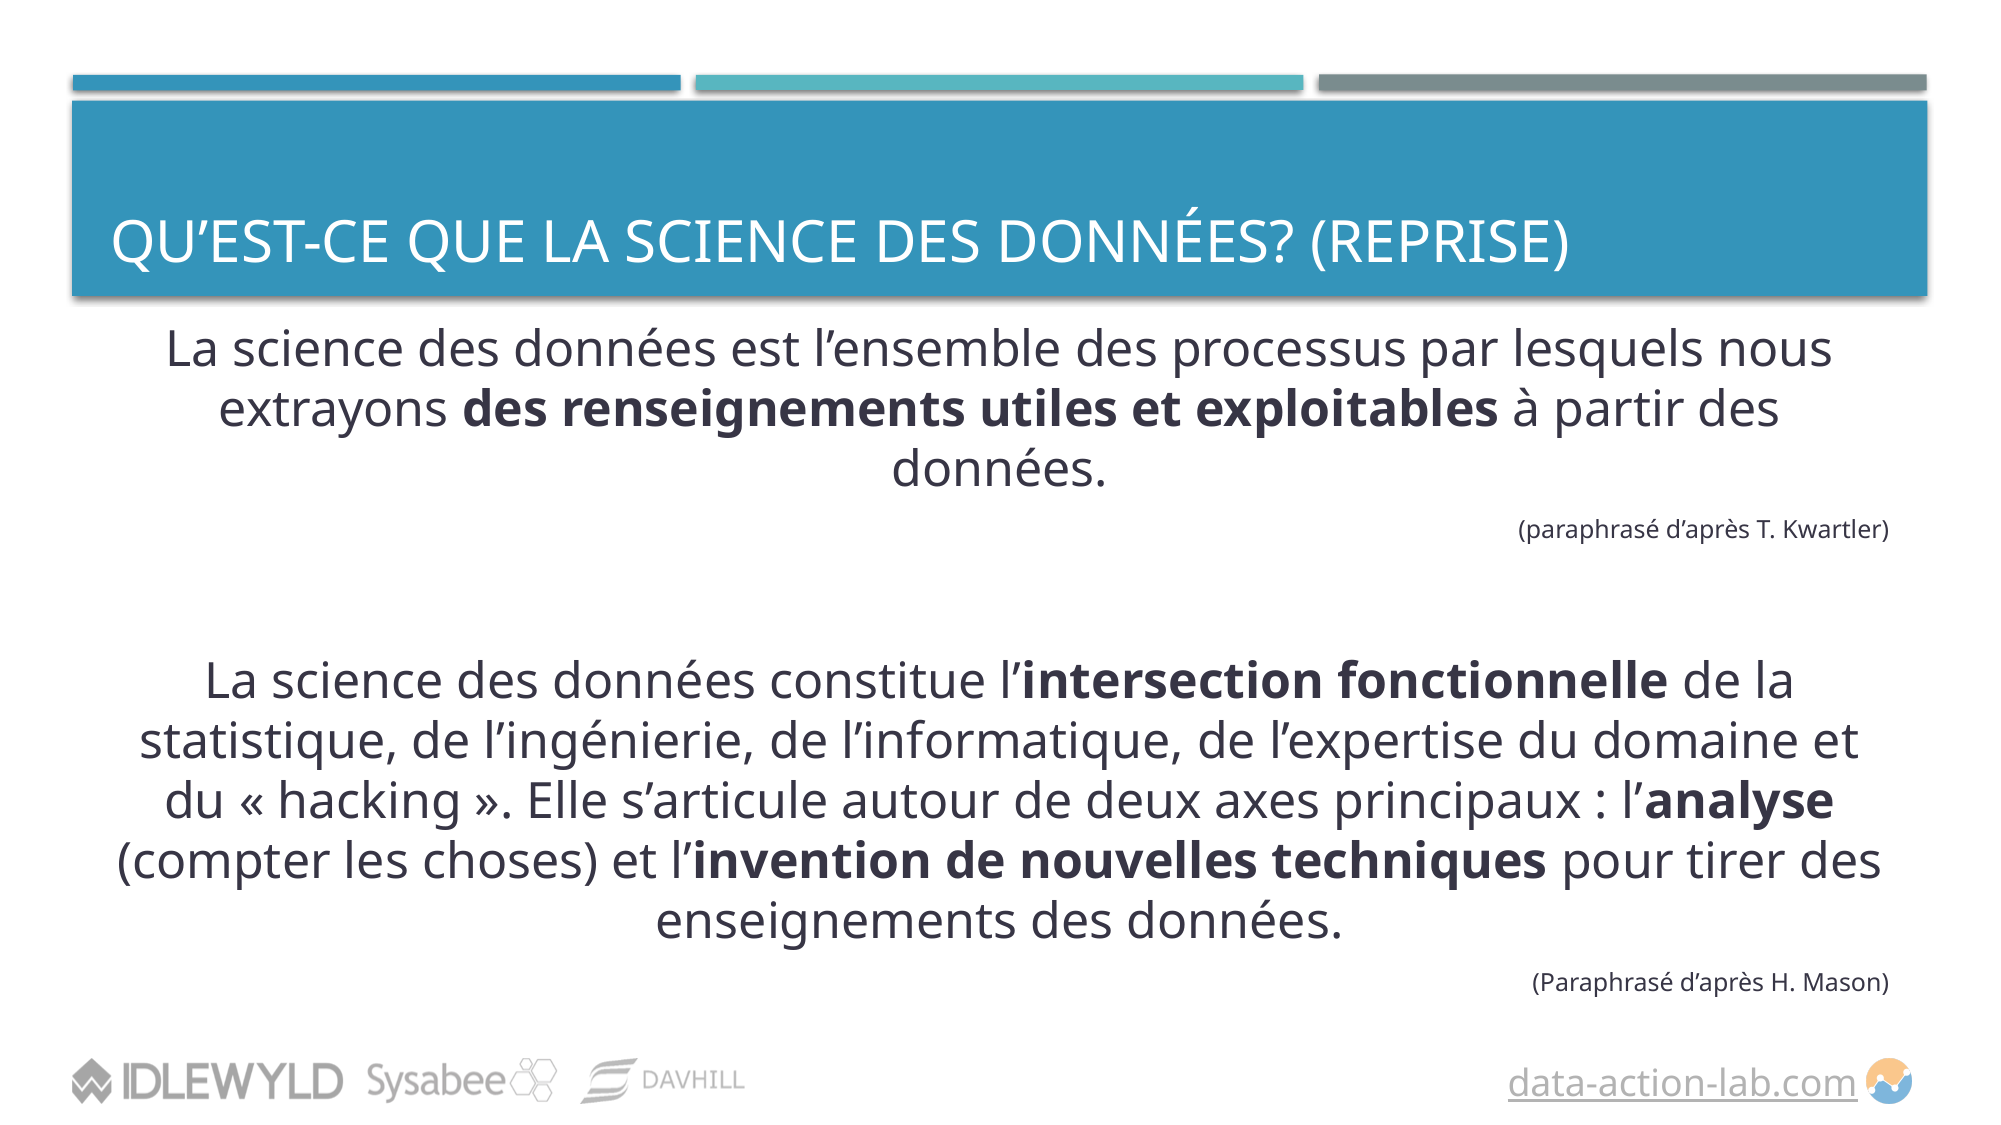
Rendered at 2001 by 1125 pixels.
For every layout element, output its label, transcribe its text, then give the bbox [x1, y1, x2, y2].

list La science des données est l’ensemble des processus par lesquels nous extrayons des renseignements utiles et exploitables à partir des données. (paraphrasé d’après T. Kwartler) La science des données constitue l’intersection fonctionnelle de la statistique, de l’ingénierie, de l’informatique, de l’expertise du domaine et du « hacking ». Elle s’articule autour de deux axes principaux : l’analyse (compter les choses) et l’invention de nouvelles techniques pour tirer des enseignements des données. (Paraphrasé d’après H. Mason) [95, 357, 1905, 1037]
title Qu’est-ce que la science des données? (REPRISE) [95, 115, 1905, 282]
picture [72, 1058, 745, 1104]
